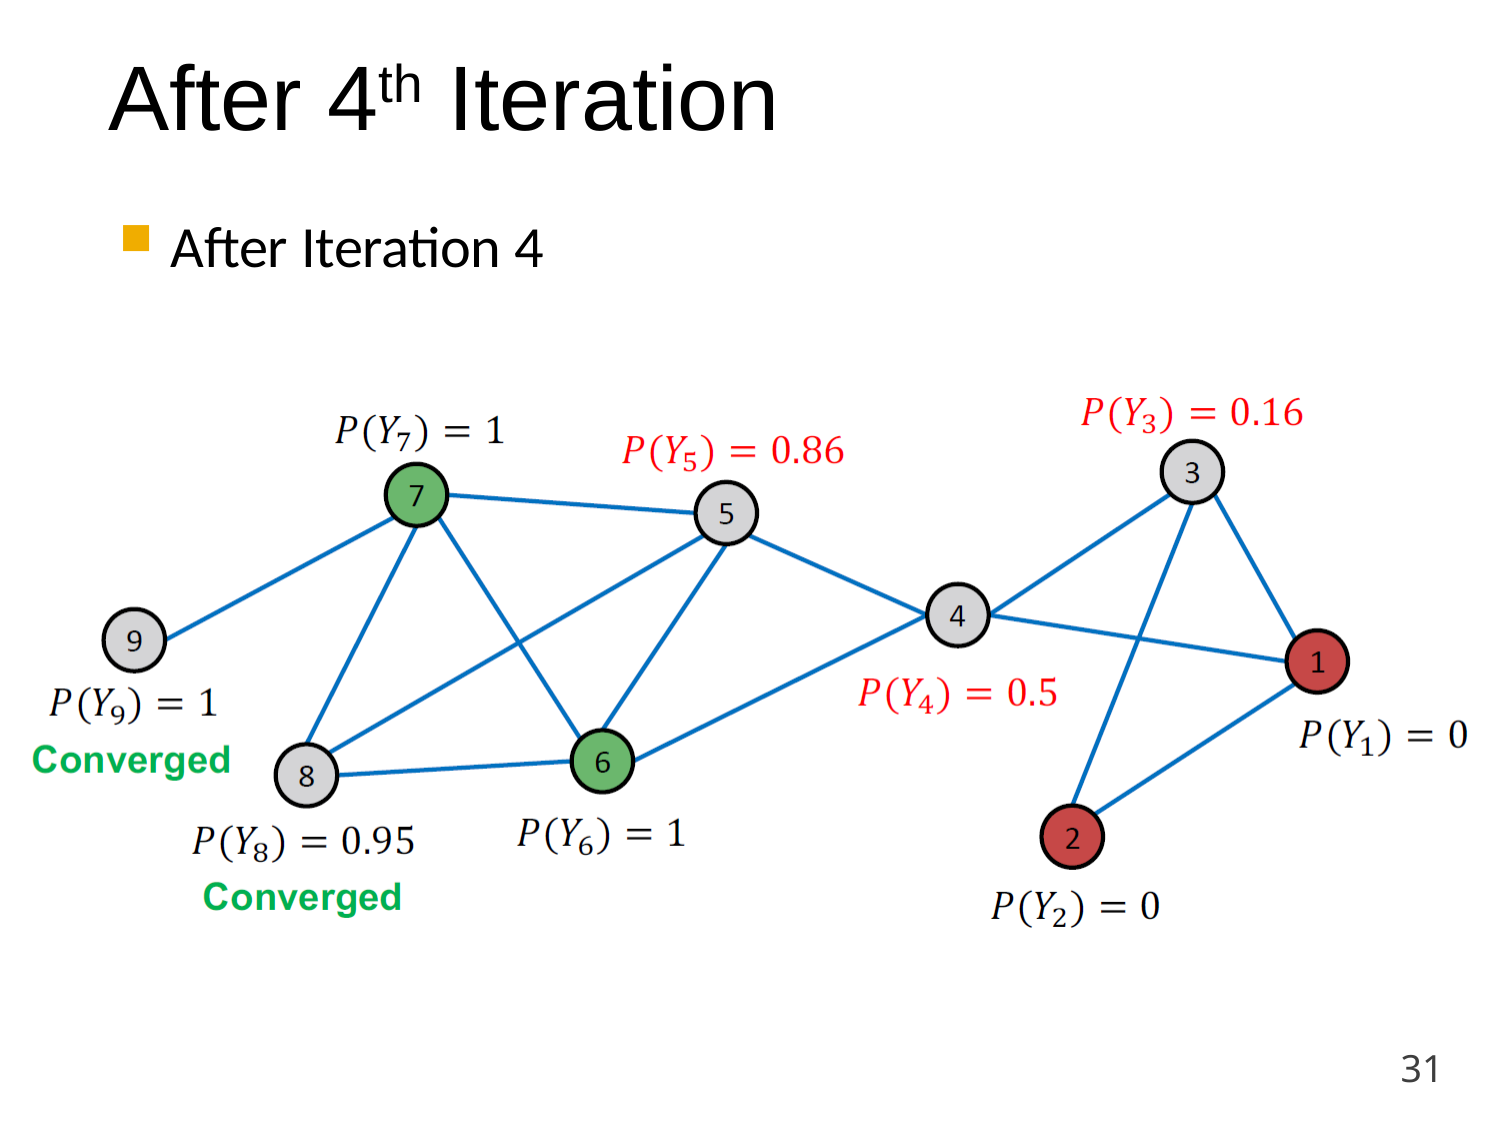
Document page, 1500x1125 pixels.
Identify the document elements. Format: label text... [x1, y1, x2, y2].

text_box After Iteration 4 [112, 191, 1337, 280]
title After 4th Iteration [93, 42, 1388, 159]
picture [18, 348, 1500, 974]
